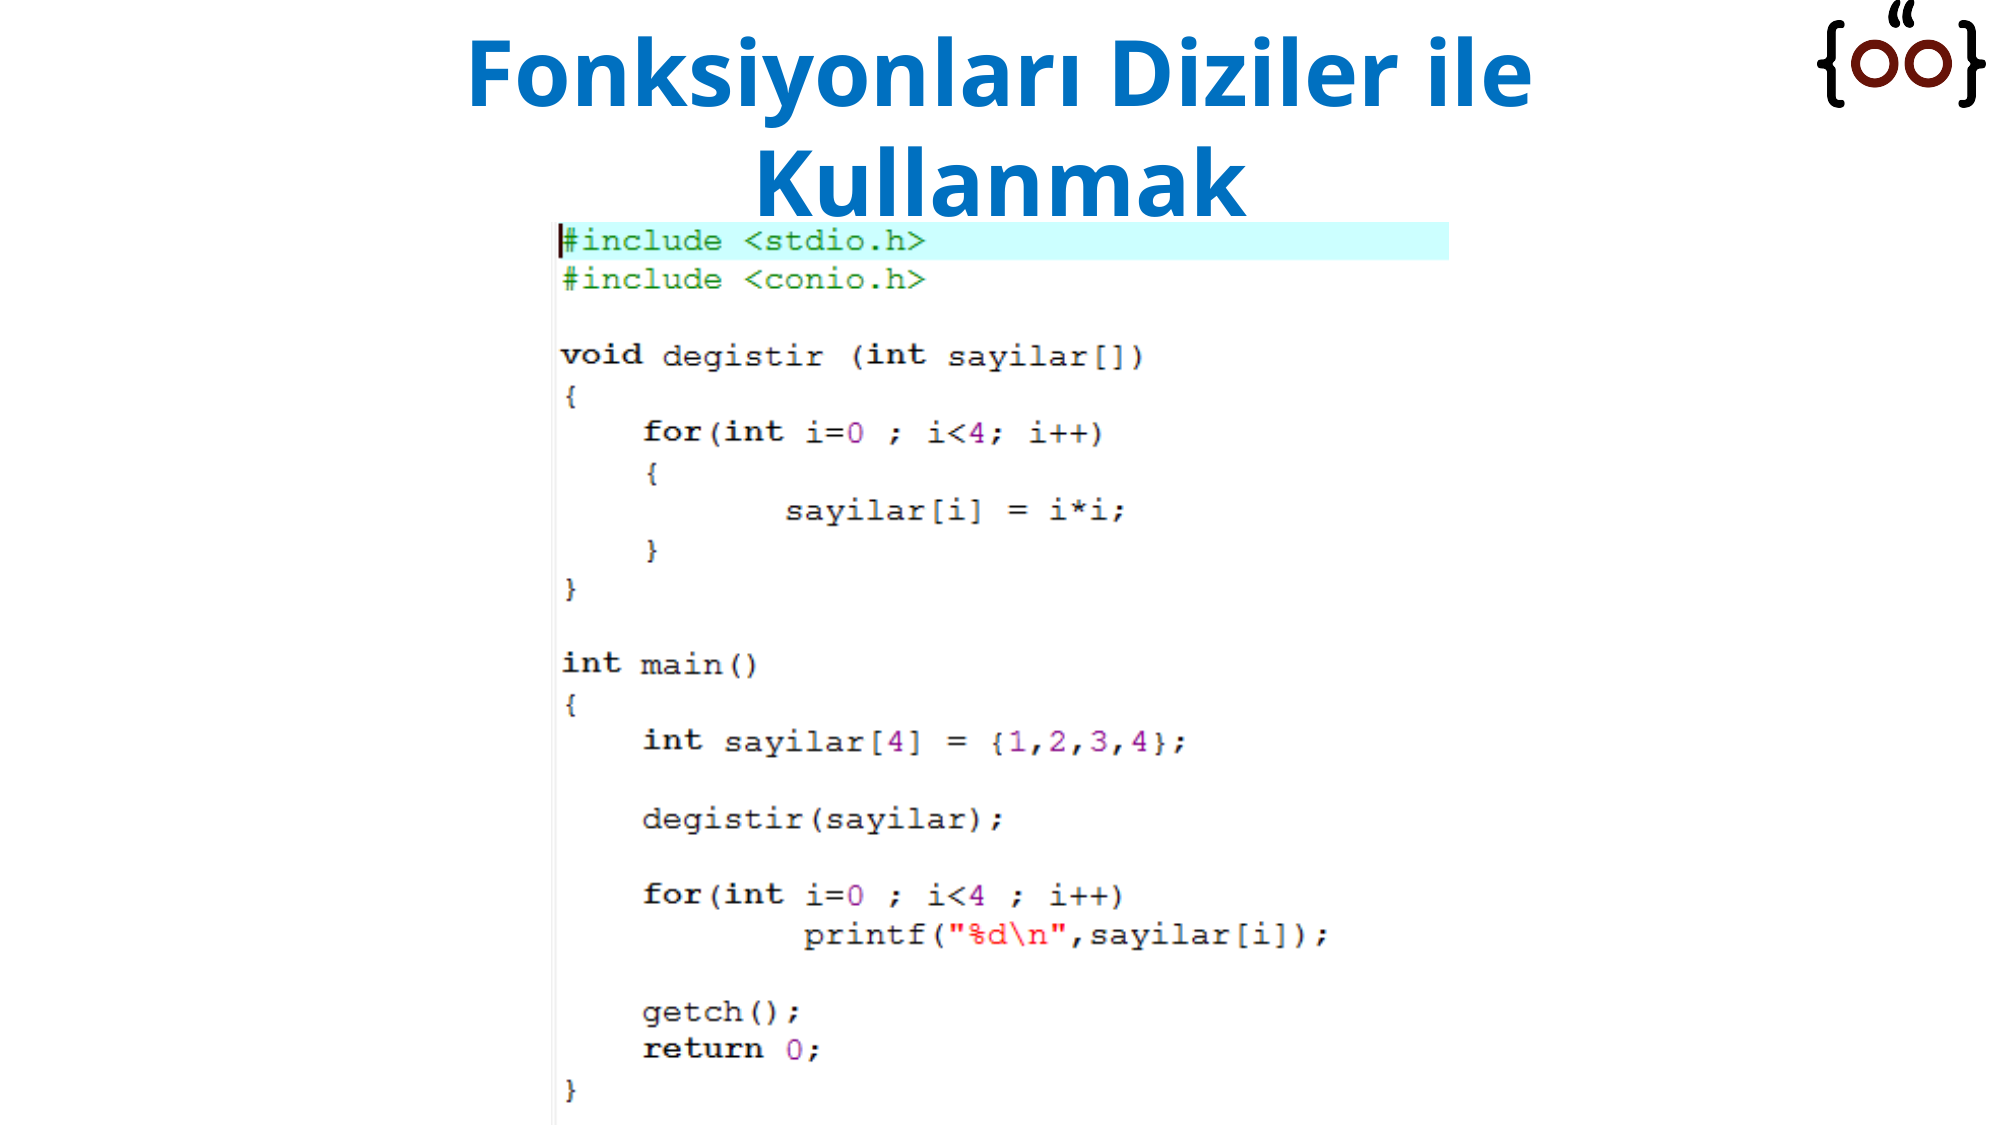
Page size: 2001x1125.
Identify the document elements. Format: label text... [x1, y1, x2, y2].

picture [551, 222, 1449, 1125]
picture [1817, 0, 1986, 108]
text_box Fonksiyonları Diziler ile Kullanmak [325, 30, 1675, 219]
